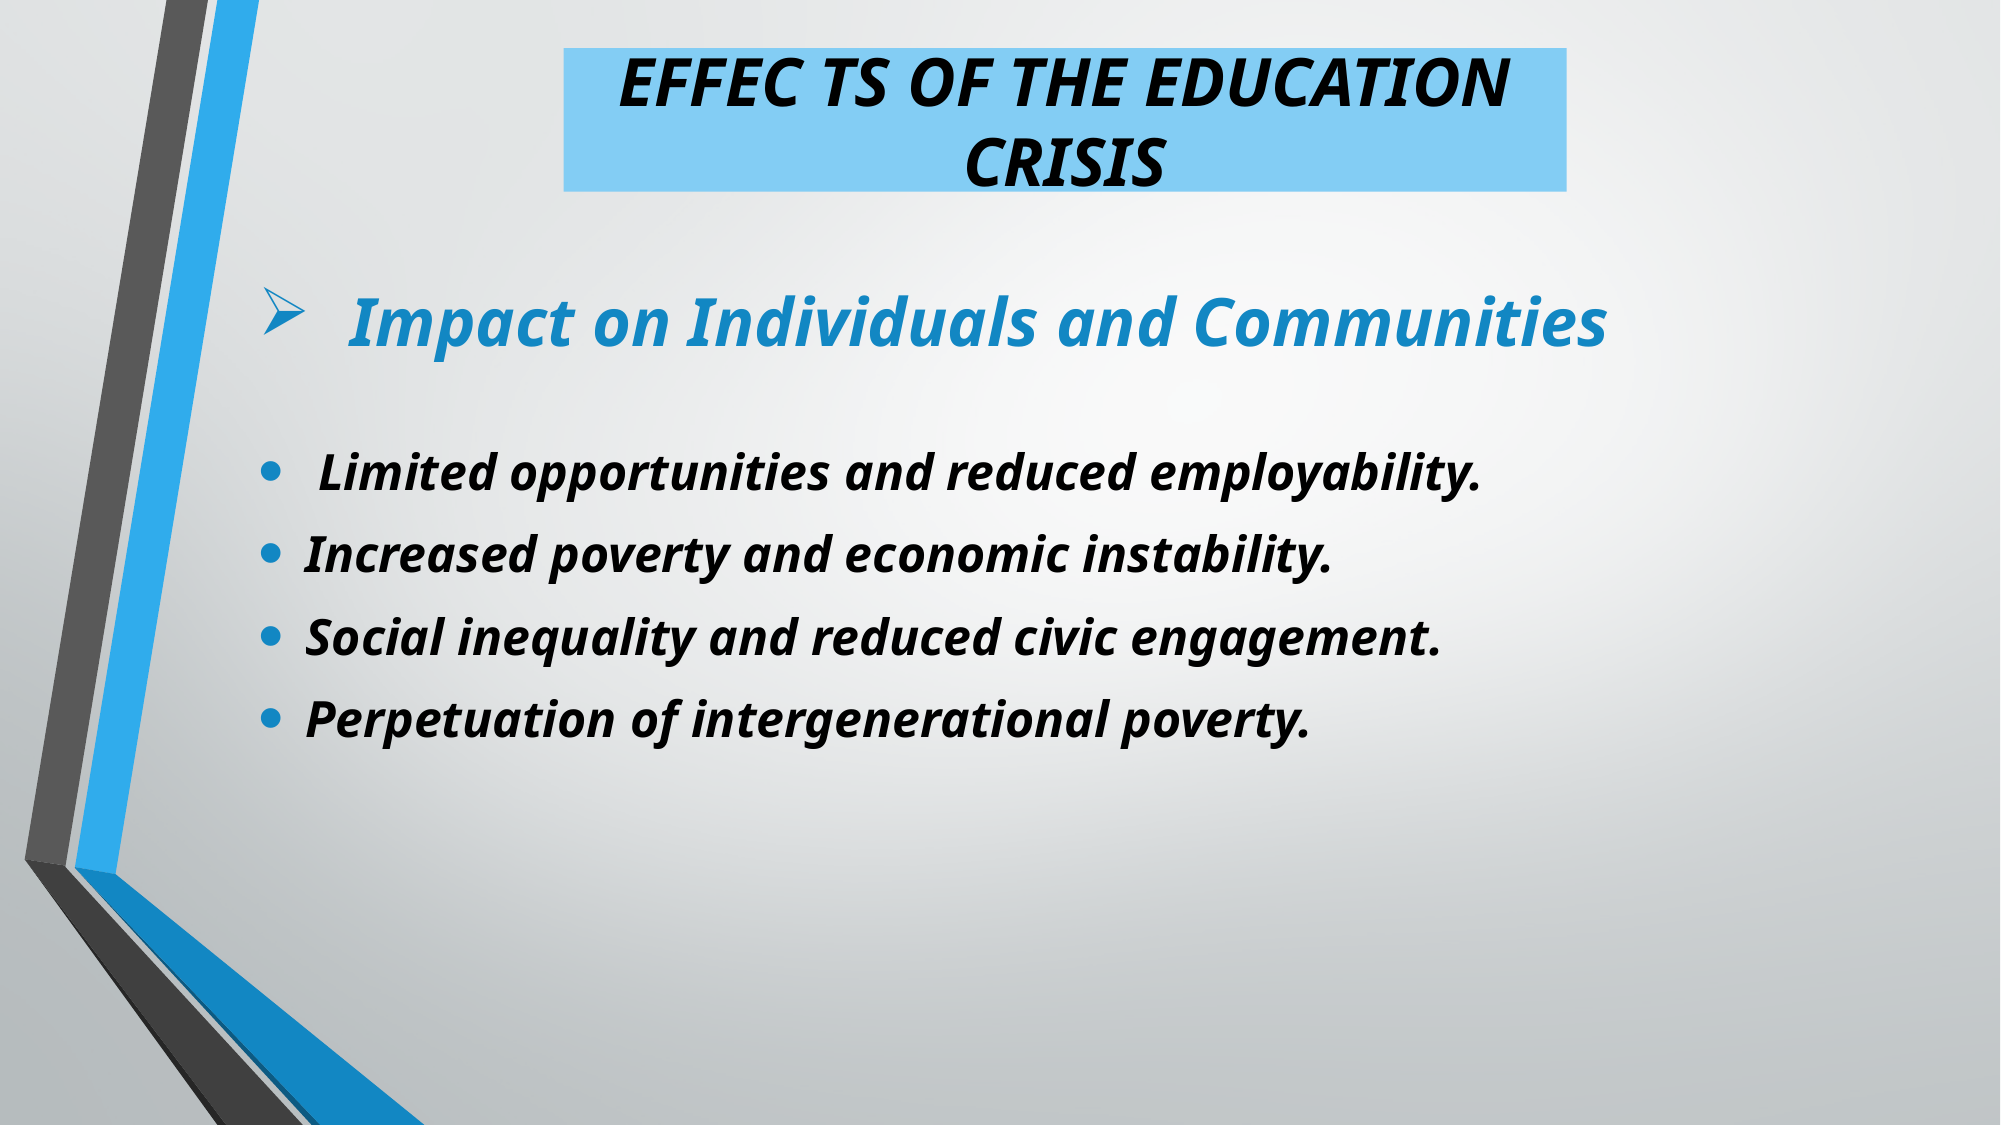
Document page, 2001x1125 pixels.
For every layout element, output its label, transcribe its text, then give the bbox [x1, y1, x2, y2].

text_box Impact on Individuals and Communities [243, 272, 1887, 400]
text_box EFFEC TS OF THE EDUCATION CRISIS [562, 47, 1568, 193]
text_box Limited opportunities and reduced employability. Increased poverty and economic instability. Social inequality and reduced civic engagement. Perpetuation of intergenerational poverty. [243, 432, 1912, 829]
